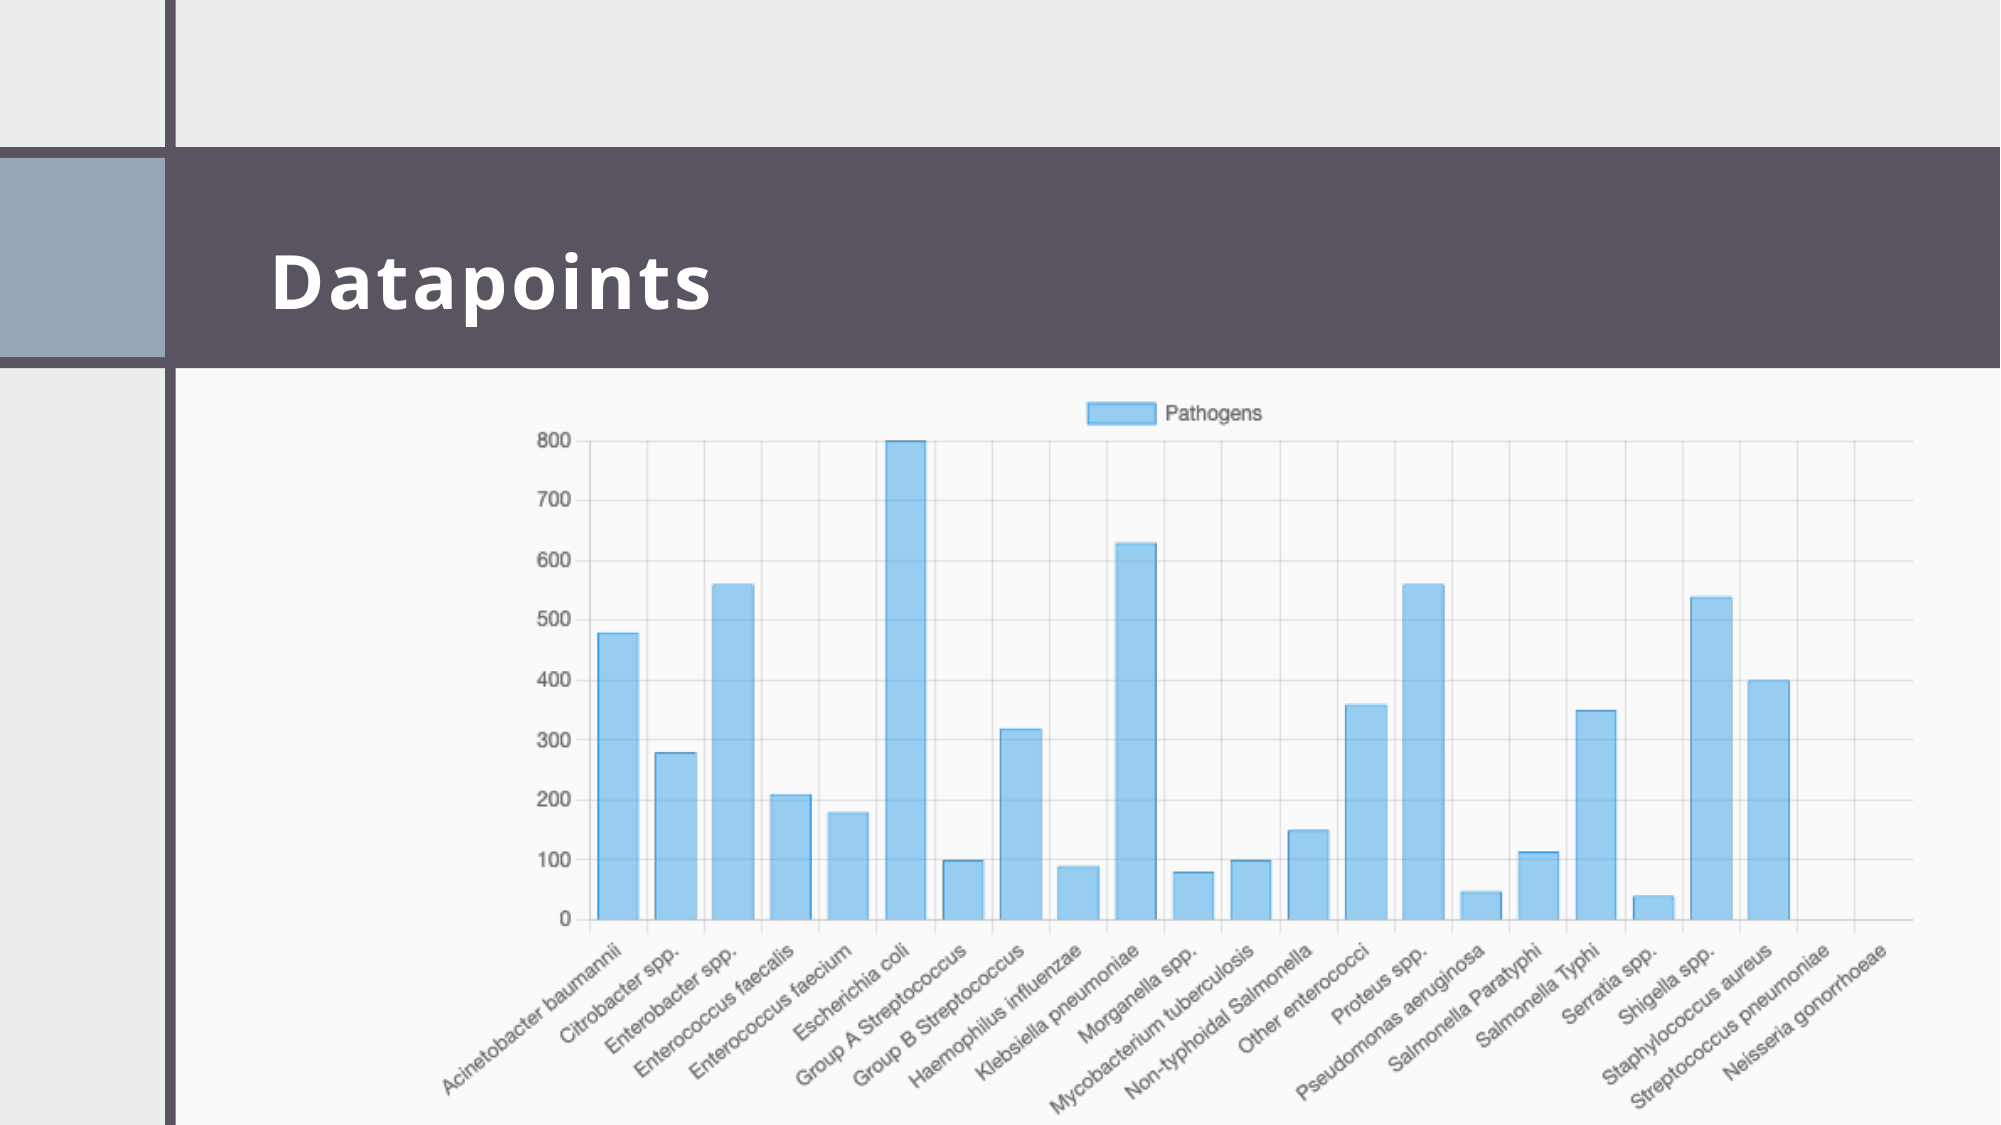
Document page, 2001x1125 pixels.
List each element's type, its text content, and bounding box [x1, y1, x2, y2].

text_box [0, 369, 164, 1125]
text_box [0, 0, 164, 146]
text_box [0, 358, 164, 369]
text_box [177, 0, 2000, 146]
text_box [0, 157, 164, 358]
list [437, 387, 1913, 1125]
title Datapoints [251, 171, 1895, 341]
text_box [0, 146, 164, 157]
text_box [177, 369, 2000, 1125]
text_box [177, 146, 2000, 369]
text_box [164, 0, 177, 1125]
